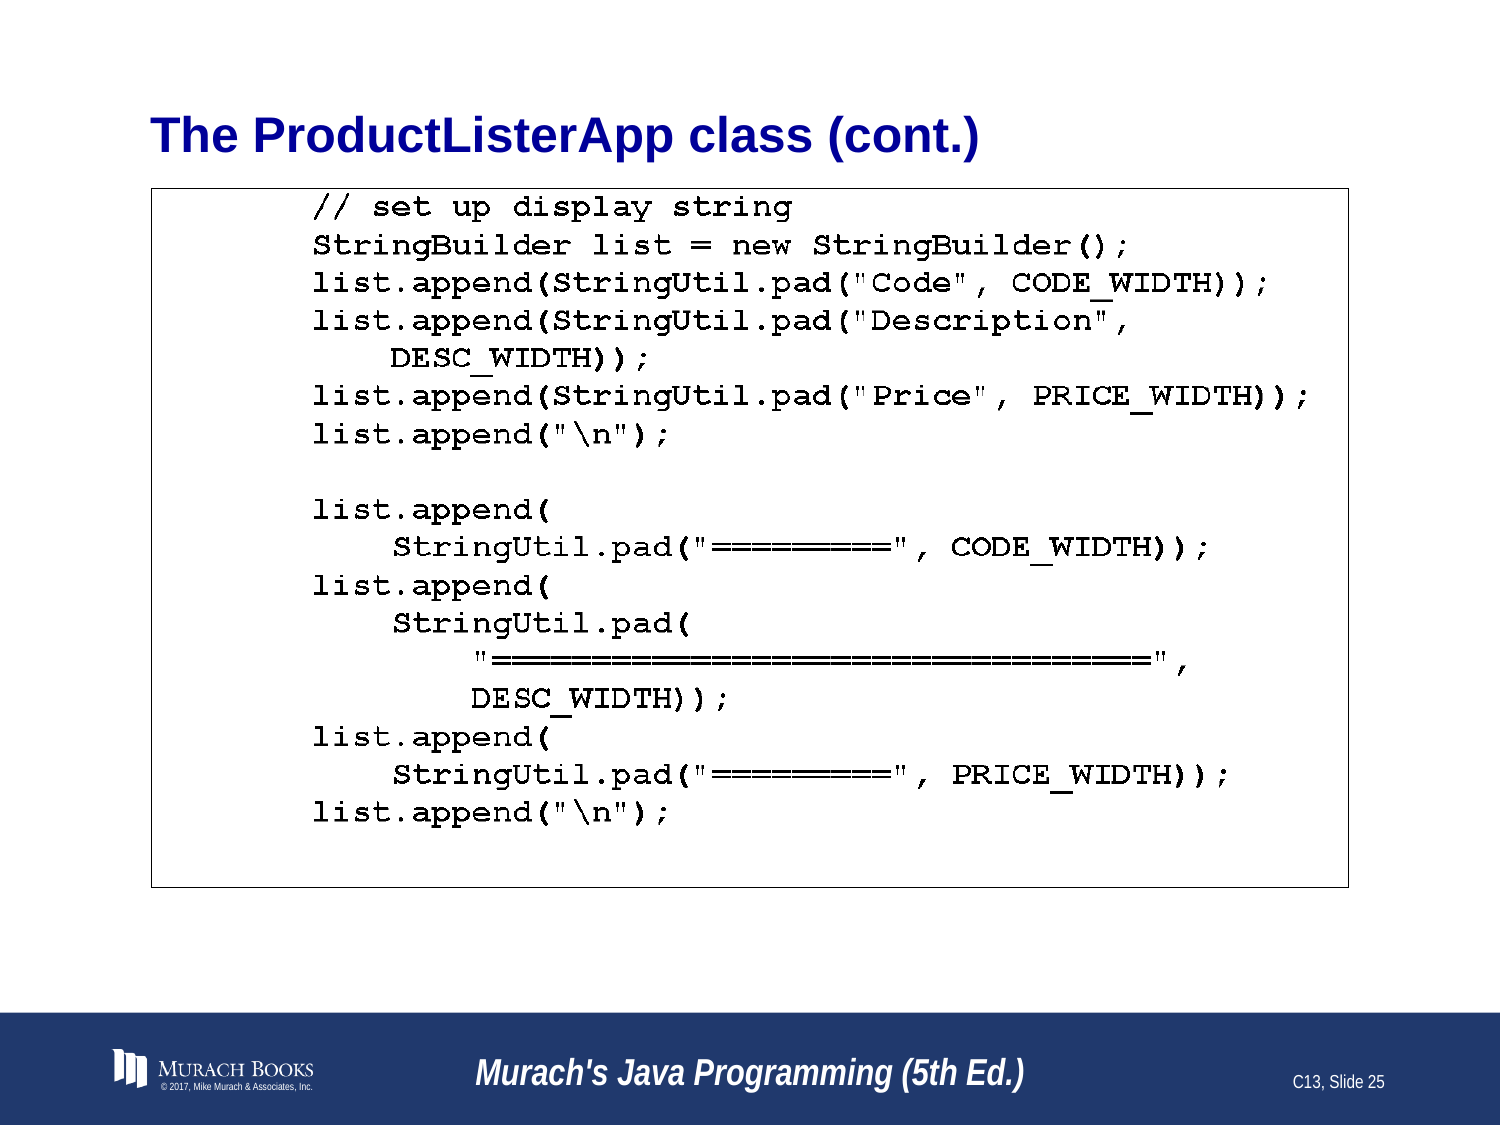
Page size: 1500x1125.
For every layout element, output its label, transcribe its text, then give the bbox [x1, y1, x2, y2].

title The ProductListerApp class (cont.) [150, 38, 1350, 188]
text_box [150, 188, 1350, 888]
slide_number Murach's Java Programming (5th Ed.) [463, 1025, 1050, 1100]
footer © 2017, Mike Murach & Associates, Inc. [12, 1025, 463, 1100]
slide_number C13, Slide ‹#› [1087, 1025, 1400, 1100]
